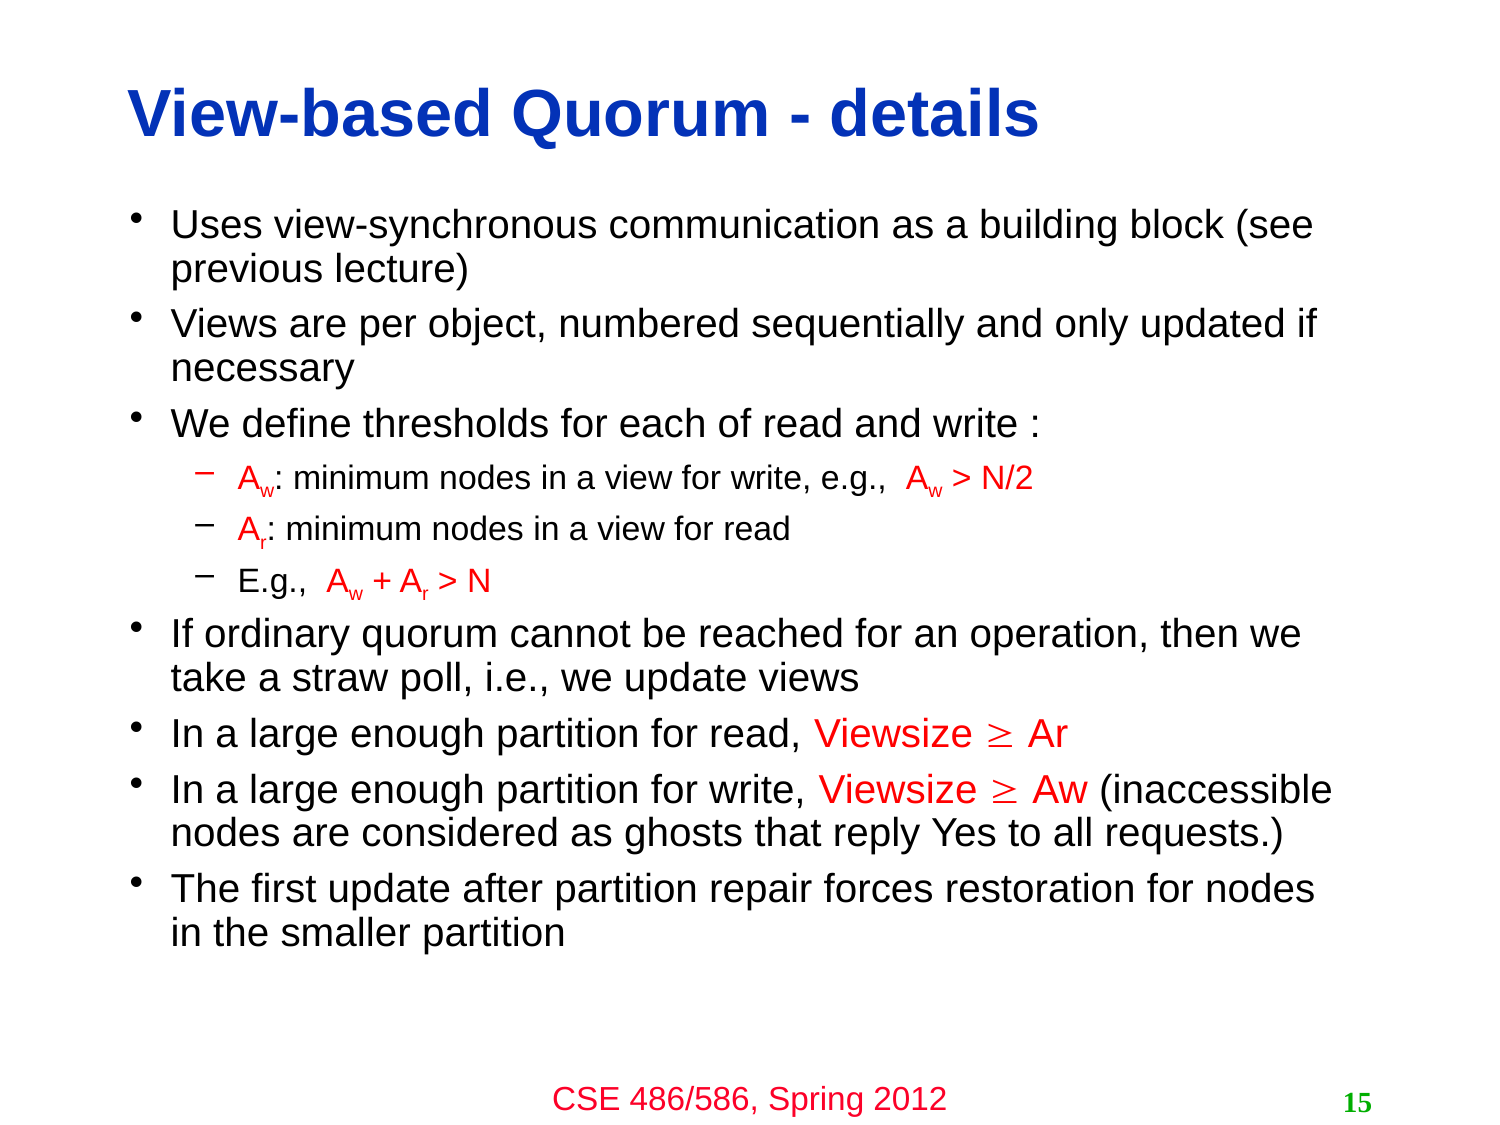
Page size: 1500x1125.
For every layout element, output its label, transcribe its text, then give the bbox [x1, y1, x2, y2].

slide_number 15 [1074, 1076, 1388, 1125]
list Uses view-synchronous communication as a building block (see previous lecture) Views are per object, numbered sequentially and only updated if necessary We define thresholds for each of read and write : Aw: minimum nodes in a view for write, e.g., Aw > N/2 Ar: minimum nodes in a view for read E.g., Aw + Ar > N If ordinary quorum cannot be reached for an operation, then we take a straw poll, i.e., we update views In a large enough partition for read, Viewsize  Ar In a large enough partition for write, Viewsize  Aw (inaccessible nodes are considered as ghosts that reply Yes to all requests.) The first update after partition repair forces restoration for nodes in the smaller partition [114, 195, 1376, 1005]
title View-based Quorum - details [112, 53, 1310, 176]
